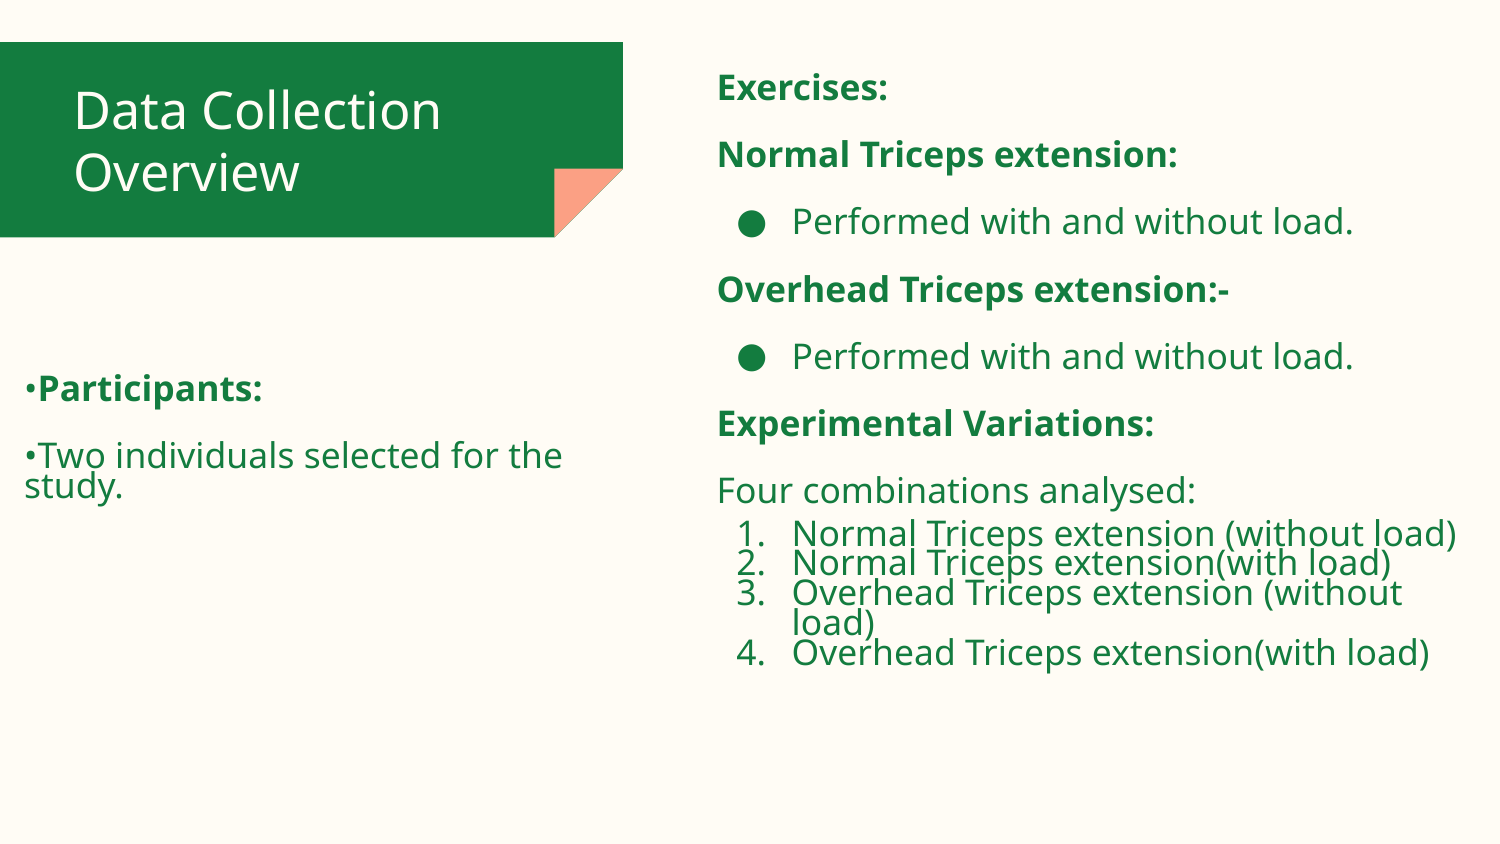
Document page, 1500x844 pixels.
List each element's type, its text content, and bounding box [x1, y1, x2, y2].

title Data Collection Overview [58, 62, 557, 234]
subtitle •Participants: •Two individuals selected for the study. [9, 362, 672, 844]
text_box Exercises: Normal Triceps extension: Performed with and without load. Overhead Triceps extension:- Performed with and without load. Experimental Variations: Four combinations analysed: Normal Triceps extension (without load) Normal Triceps extension(with load) Overhead Triceps extension (without load) Overhead Triceps extension(with load) [701, 61, 1479, 825]
